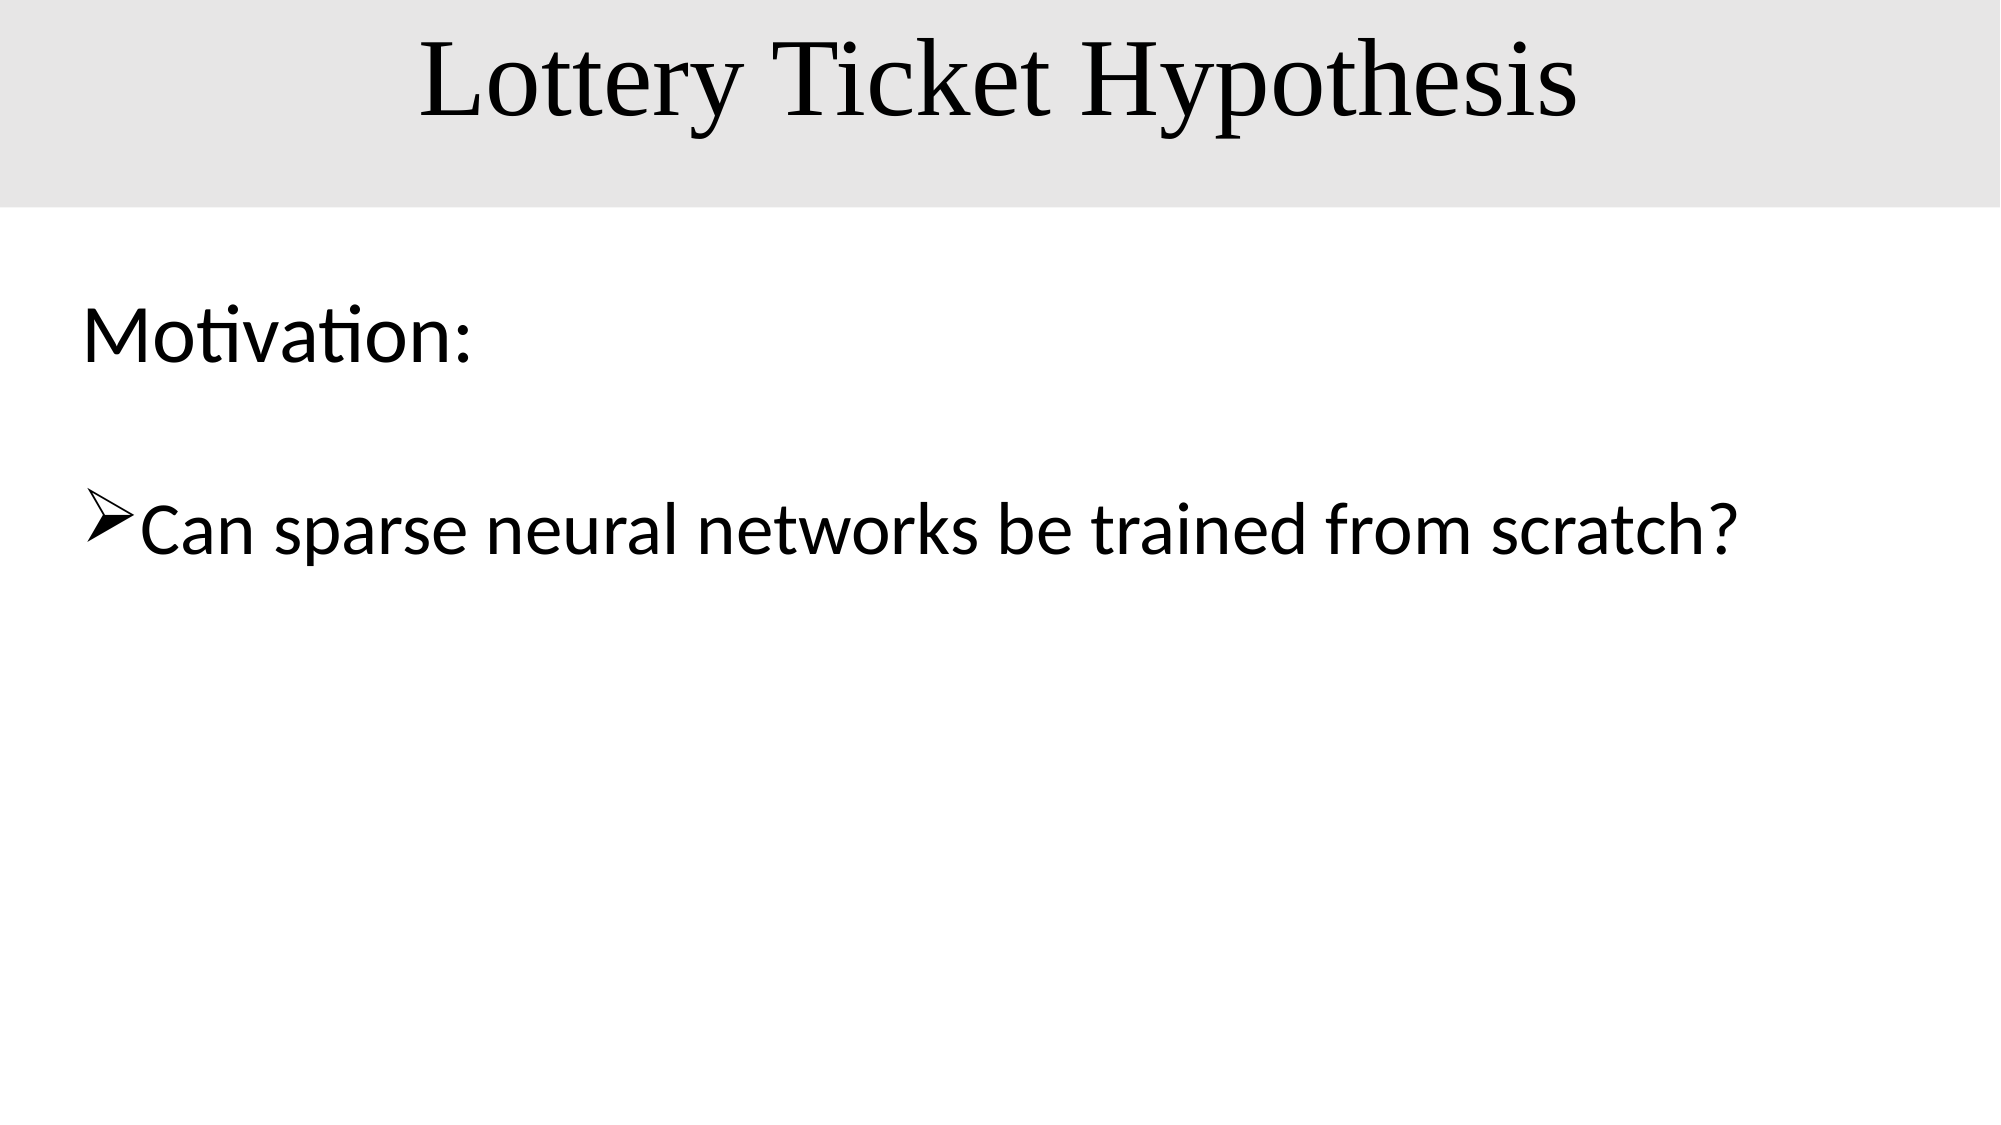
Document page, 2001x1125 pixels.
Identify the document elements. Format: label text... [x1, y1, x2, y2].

title Lottery Ticket Hypothesis [0, 0, 2000, 208]
text_box Motivation: Can sparse neural networks be trained from scratch? [66, 272, 1977, 667]
